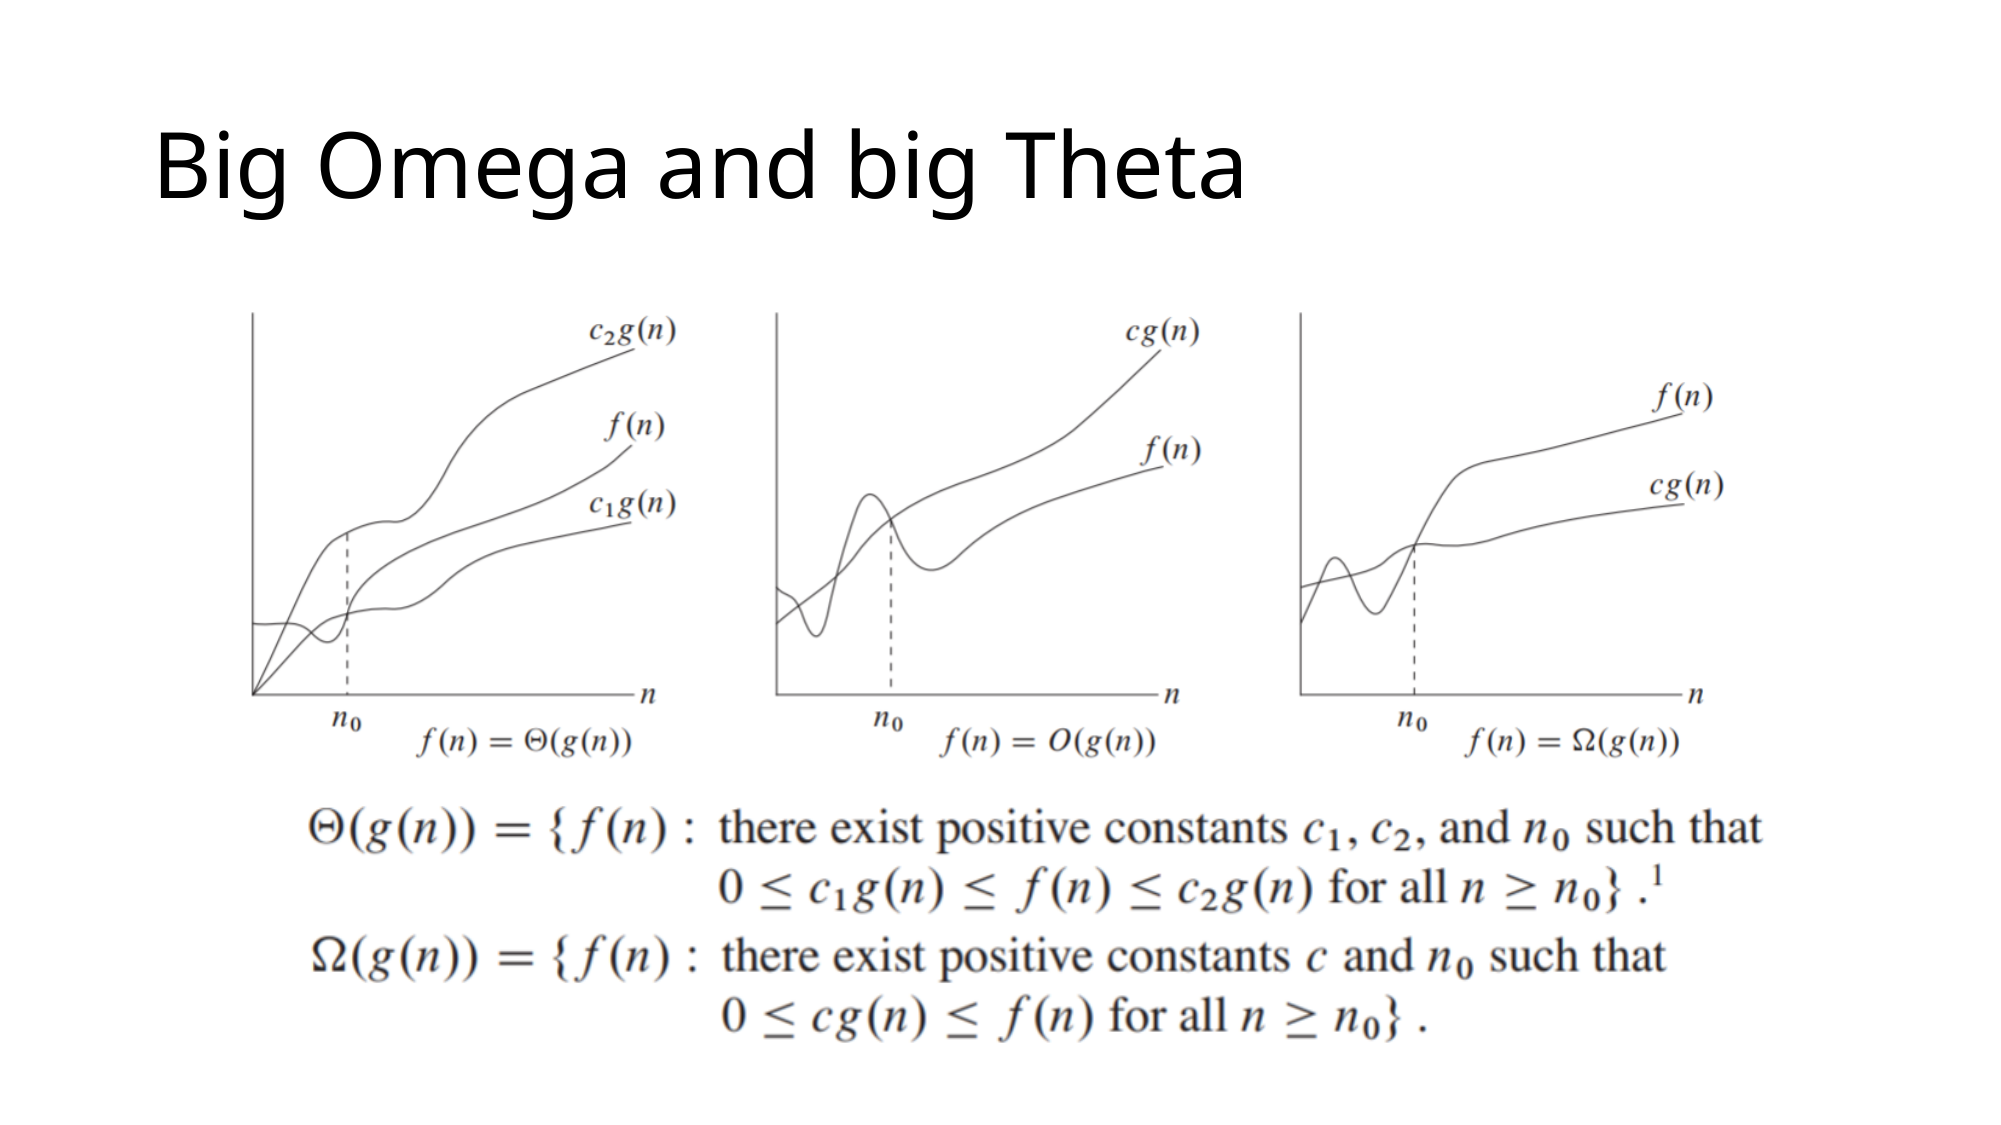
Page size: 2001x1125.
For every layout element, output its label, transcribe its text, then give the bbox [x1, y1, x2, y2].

picture [230, 311, 1801, 1065]
title Big Omega and big Theta [137, 59, 1863, 278]
